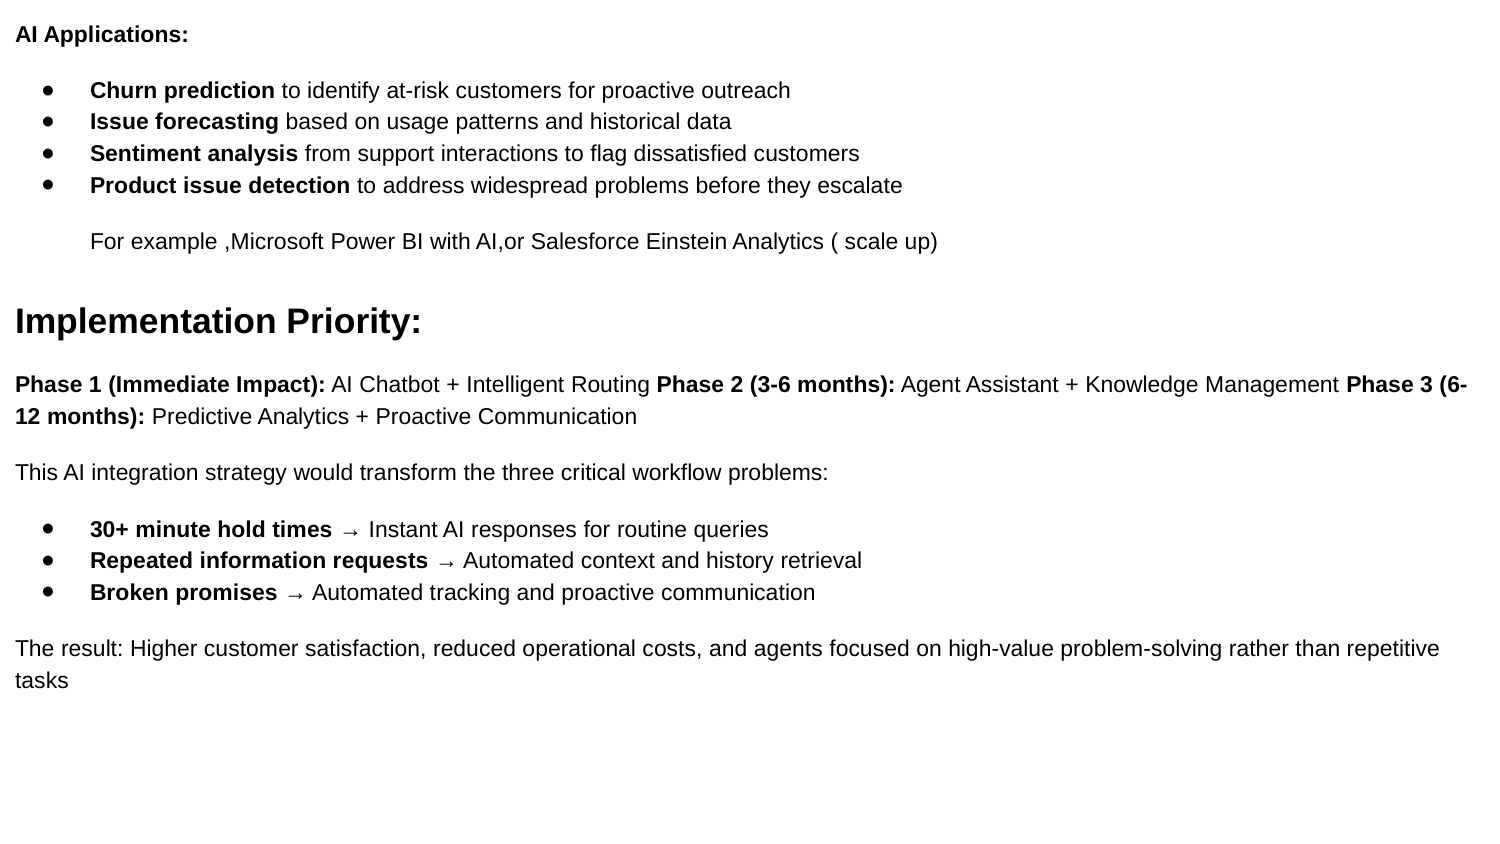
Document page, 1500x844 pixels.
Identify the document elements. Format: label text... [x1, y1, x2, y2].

text_box AI Applications: Churn prediction to identify at-risk customers for proactive outreach Issue forecasting based on usage patterns and historical data Sentiment analysis from support interactions to flag dissatisfied customers Product issue detection to address widespread problems before they escalate For example ,Microsoft Power BI with AI,or Salesforce Einstein Analytics ( scale up) Implementation Priority: Phase 1 (Immediate Impact): AI Chatbot + Intelligent Routing Phase 2 (3-6 months): Agent Assistant + Knowledge Management Phase 3 (6-12 months): Predictive Analytics + Proactive Communication This AI integration strategy would transform the three critical workflow problems: 30+ minute hold times → Instant AI responses for routine queries Repeated information requests → Automated context and history retrieval Broken promises → Automated tracking and proactive communication The result: Higher customer satisfaction, reduced operational costs, and agents focused on high-value problem-solving rather than repetitive tasks [0, 0, 1500, 708]
